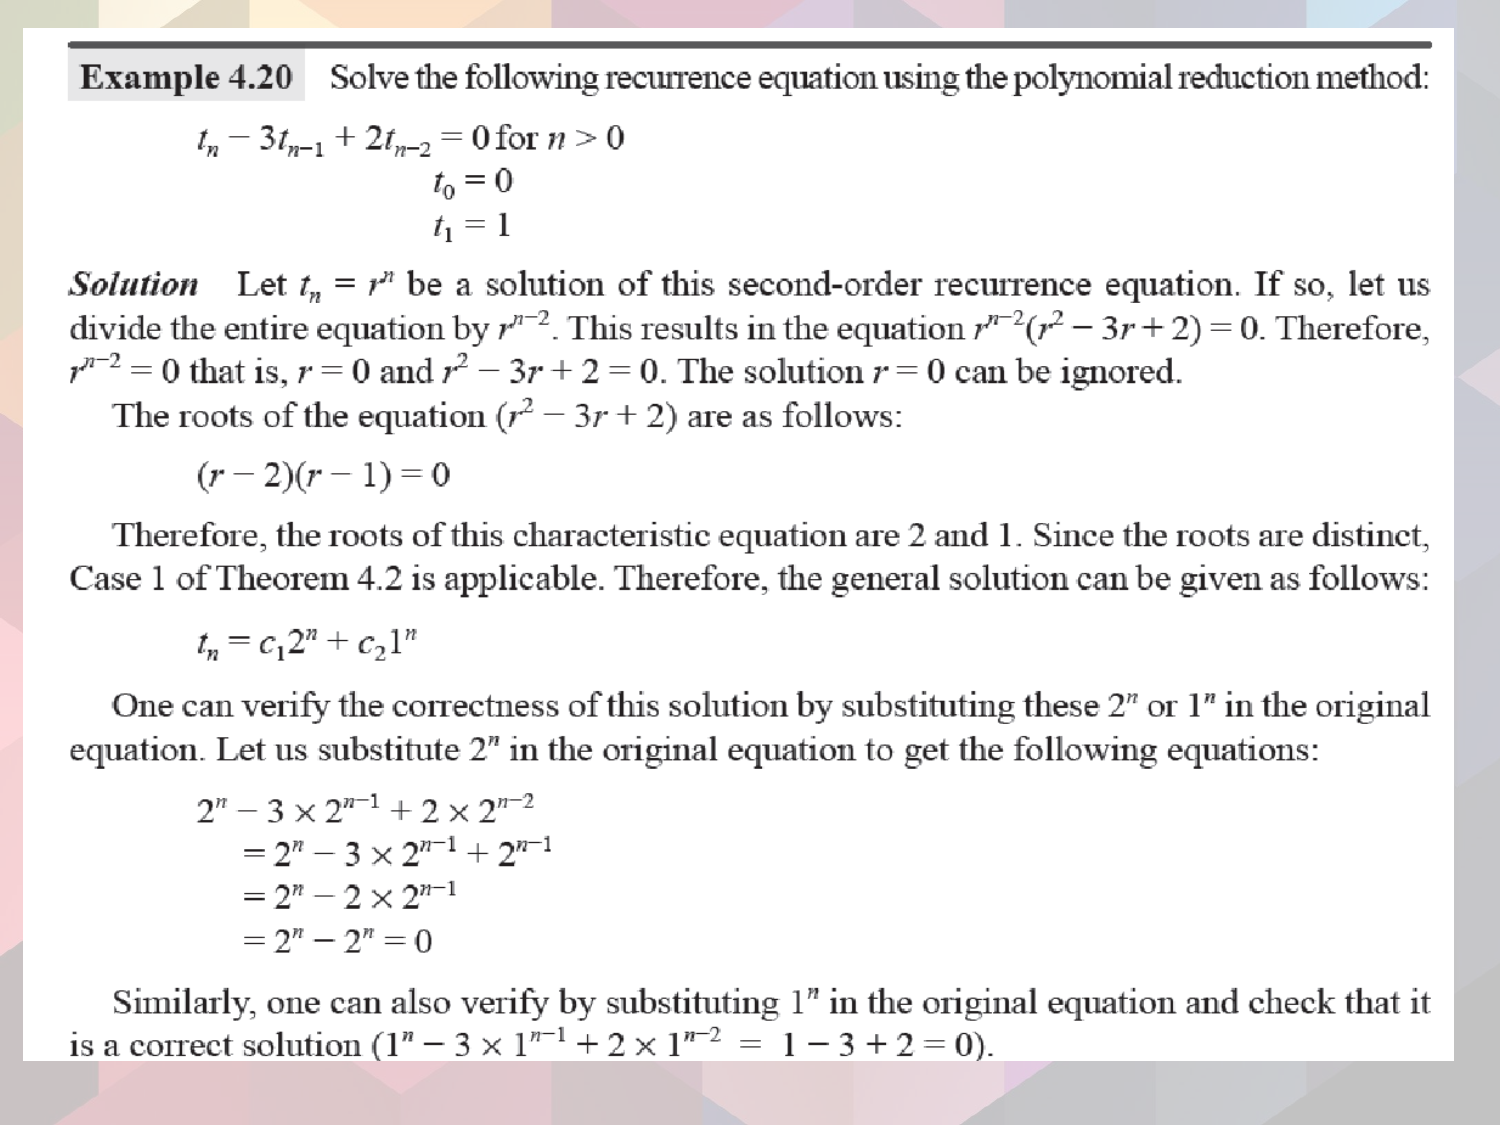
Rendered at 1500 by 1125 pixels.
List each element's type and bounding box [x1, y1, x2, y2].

picture [23, 28, 1454, 1062]
